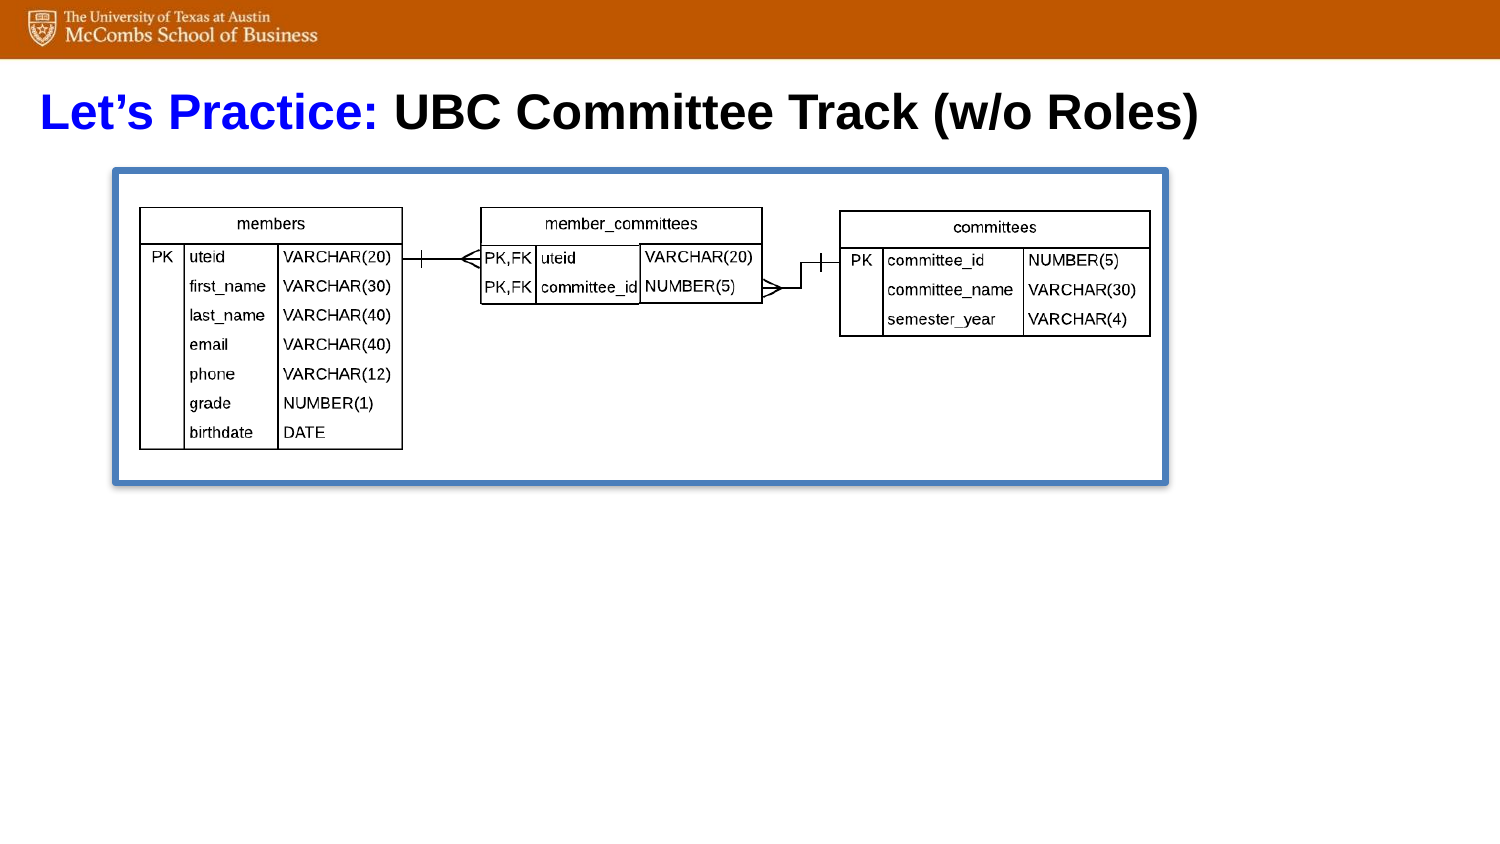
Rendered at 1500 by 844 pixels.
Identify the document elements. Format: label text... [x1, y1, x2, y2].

text_box [115, 170, 1166, 484]
picture [0, 0, 1500, 844]
text_box Let’s Practice: UBC Committee Track (w/o Roles) [24, 71, 1438, 147]
